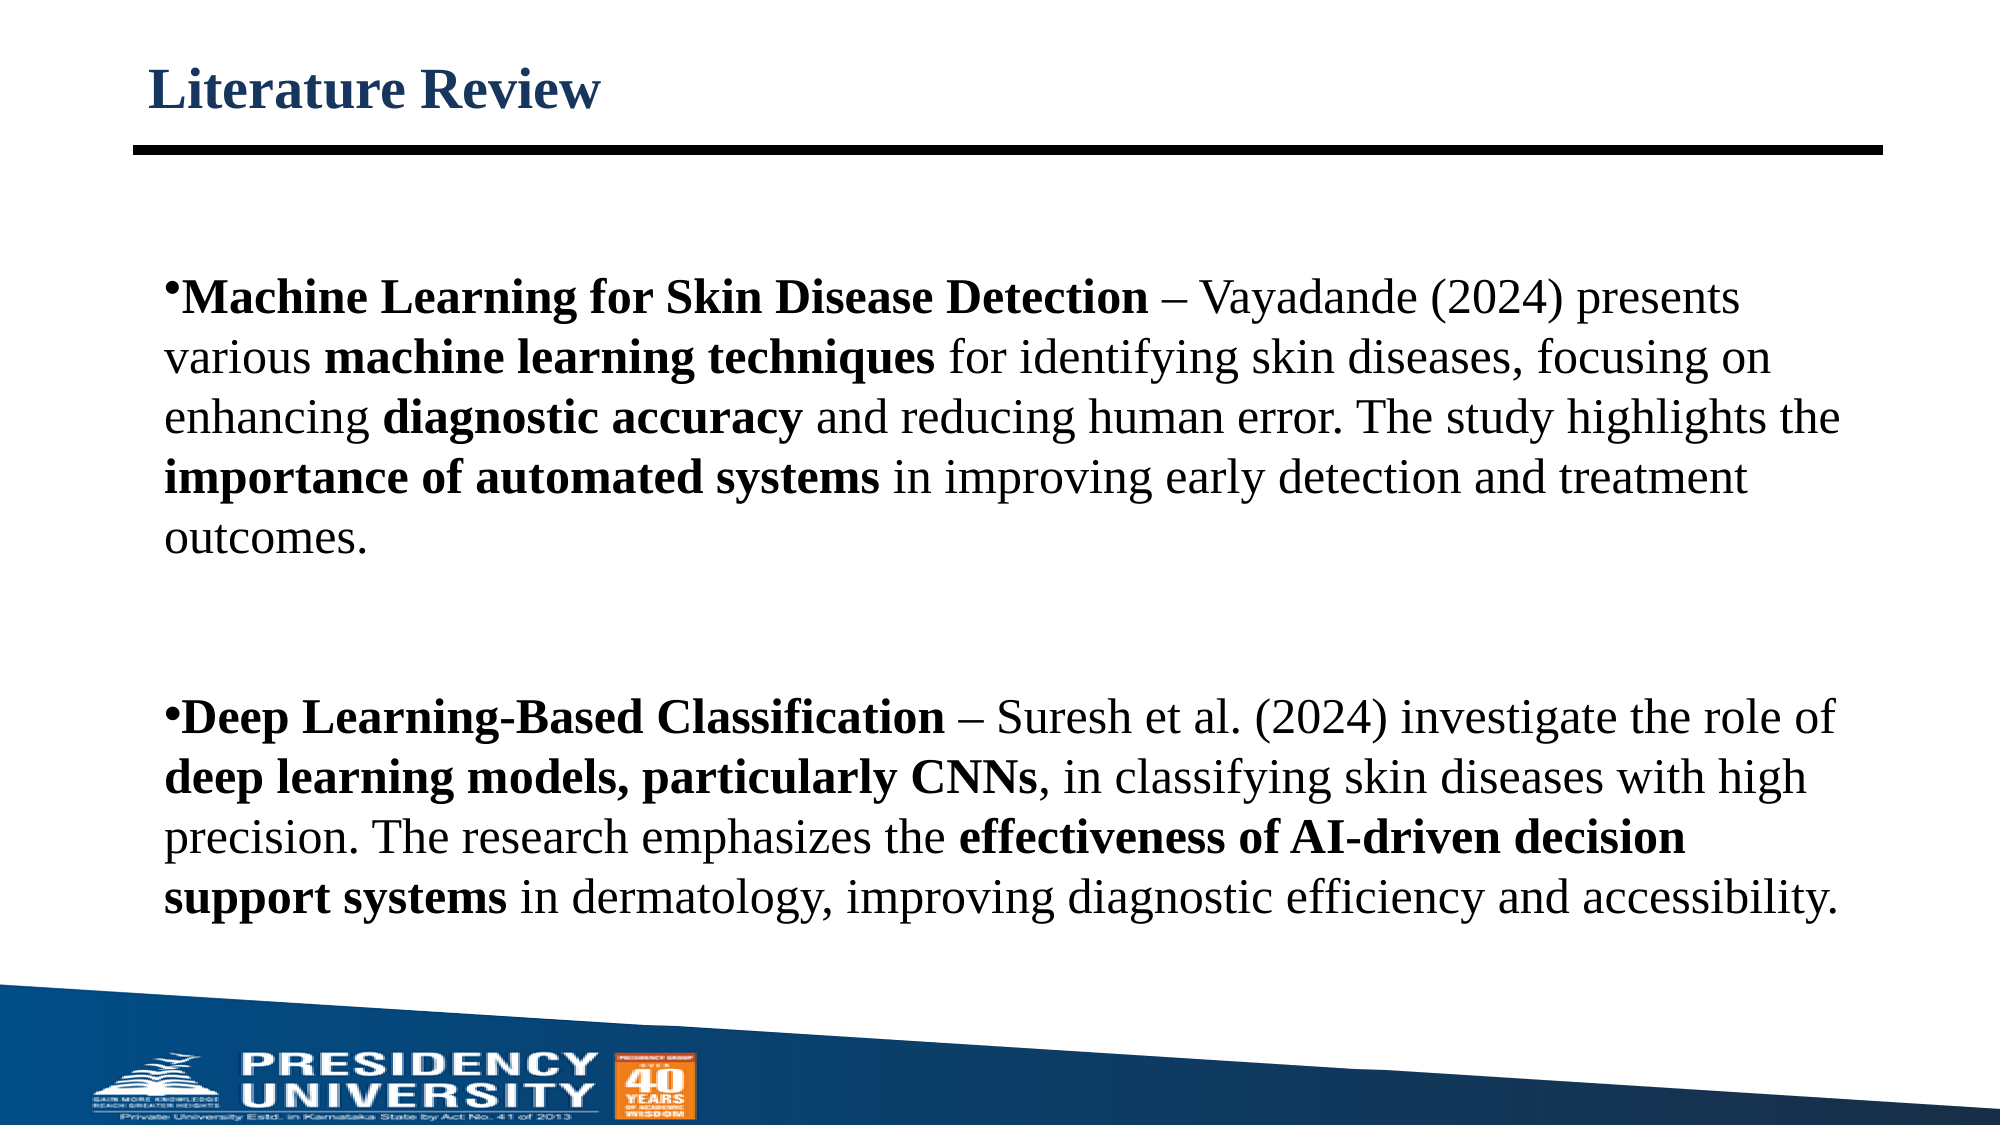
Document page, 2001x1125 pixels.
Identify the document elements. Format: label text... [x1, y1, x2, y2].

list Machine Learning for Skin Disease Detection – Vayadande (2024) presents various machine learning techniques for identifying skin diseases, focusing on enhancing diagnostic accuracy and reducing human error. The study highlights the importance of automated systems in improving early detection and treatment outcomes. Deep Learning-Based Classification – Suresh et al. (2024) investigate the role of deep learning models, particularly CNNs, in classifying skin diseases with high precision. The research emphasizes the effectiveness of AI-driven decision support systems in dermatology, improving diagnostic efficiency and accessibility. [149, 255, 1868, 931]
picture [0, 982, 2000, 1125]
title Literature Review [133, 45, 1884, 125]
